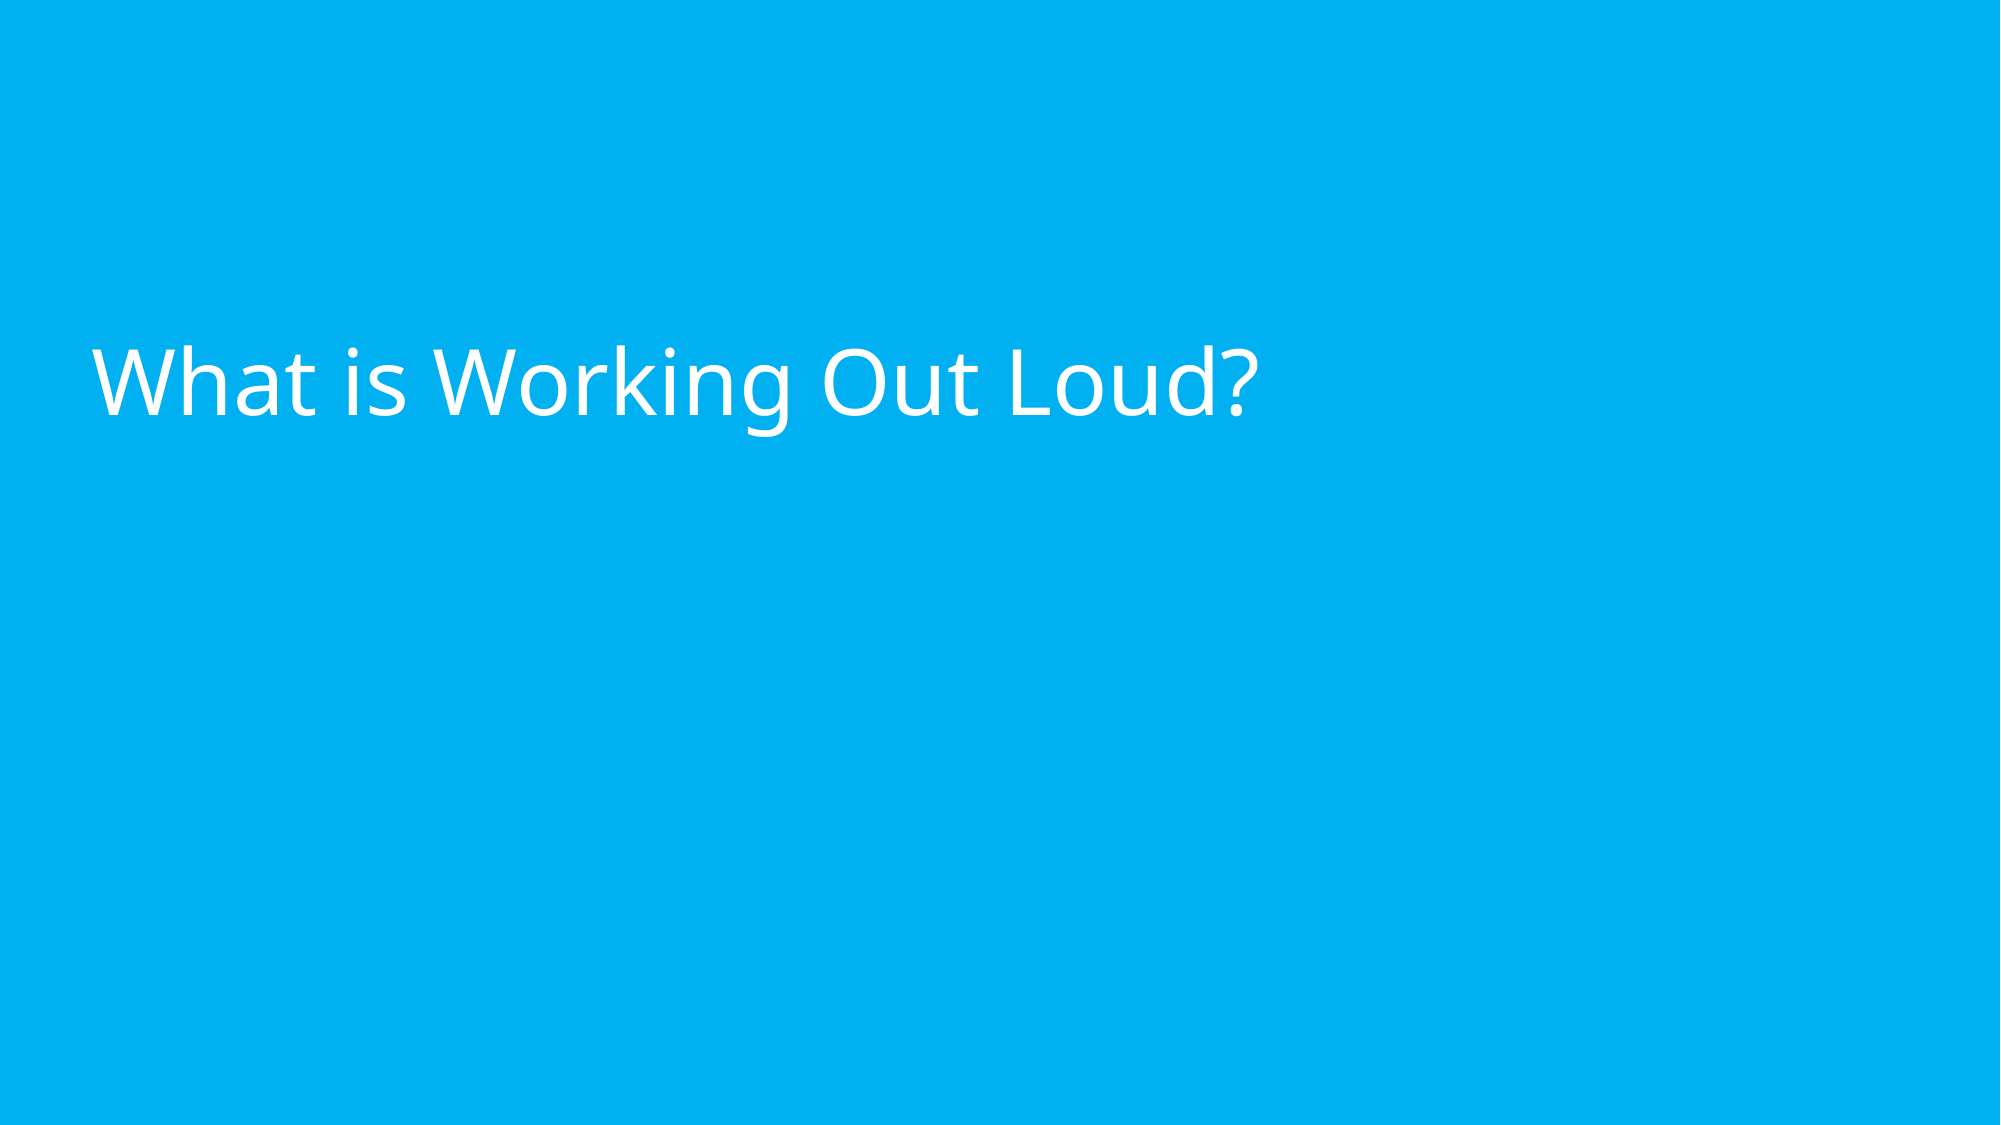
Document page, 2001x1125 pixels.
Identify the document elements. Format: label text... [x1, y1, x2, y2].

title What is Working Out Loud? [76, 345, 1802, 563]
